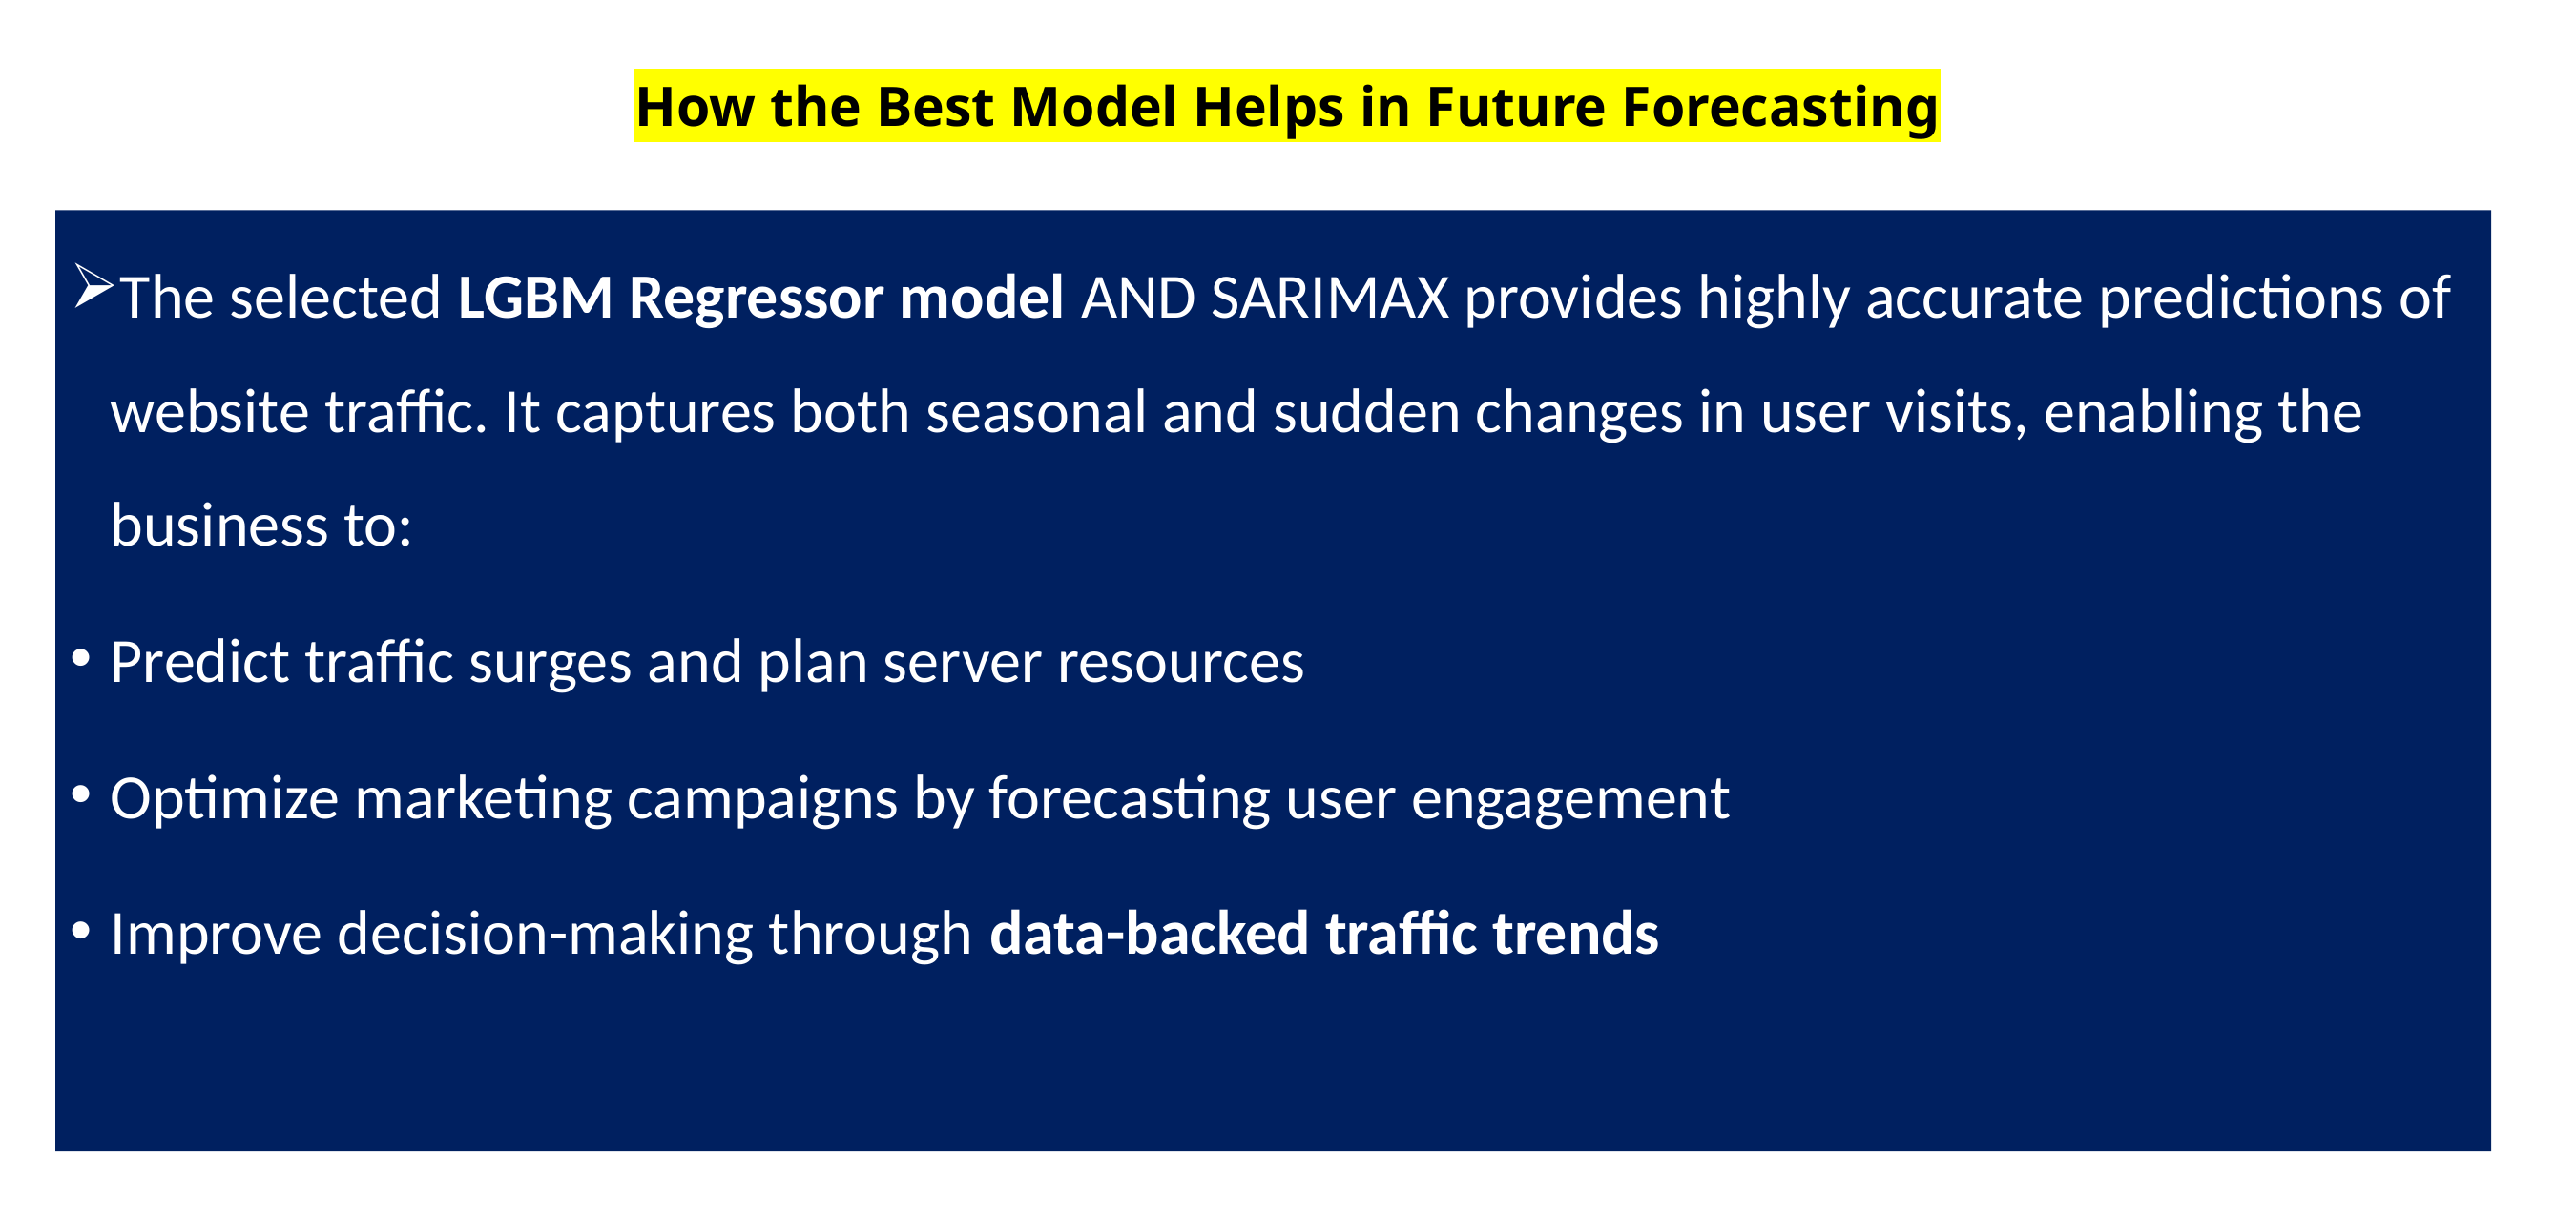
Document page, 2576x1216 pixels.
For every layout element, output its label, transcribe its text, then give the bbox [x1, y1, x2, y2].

title How the Best Model Helps in Future Forecasting [177, 64, 2399, 210]
list The selected LGBM Regressor model AND SARIMAX provides highly accurate predictions of website traffic. It captures both seasonal and sudden changes in user visits, enabling the business to: Predict traffic surges and plan server resources Optimize marketing campaigns by forecasting user engagement Improve decision-making through data-backed traffic trends [55, 210, 2492, 1152]
